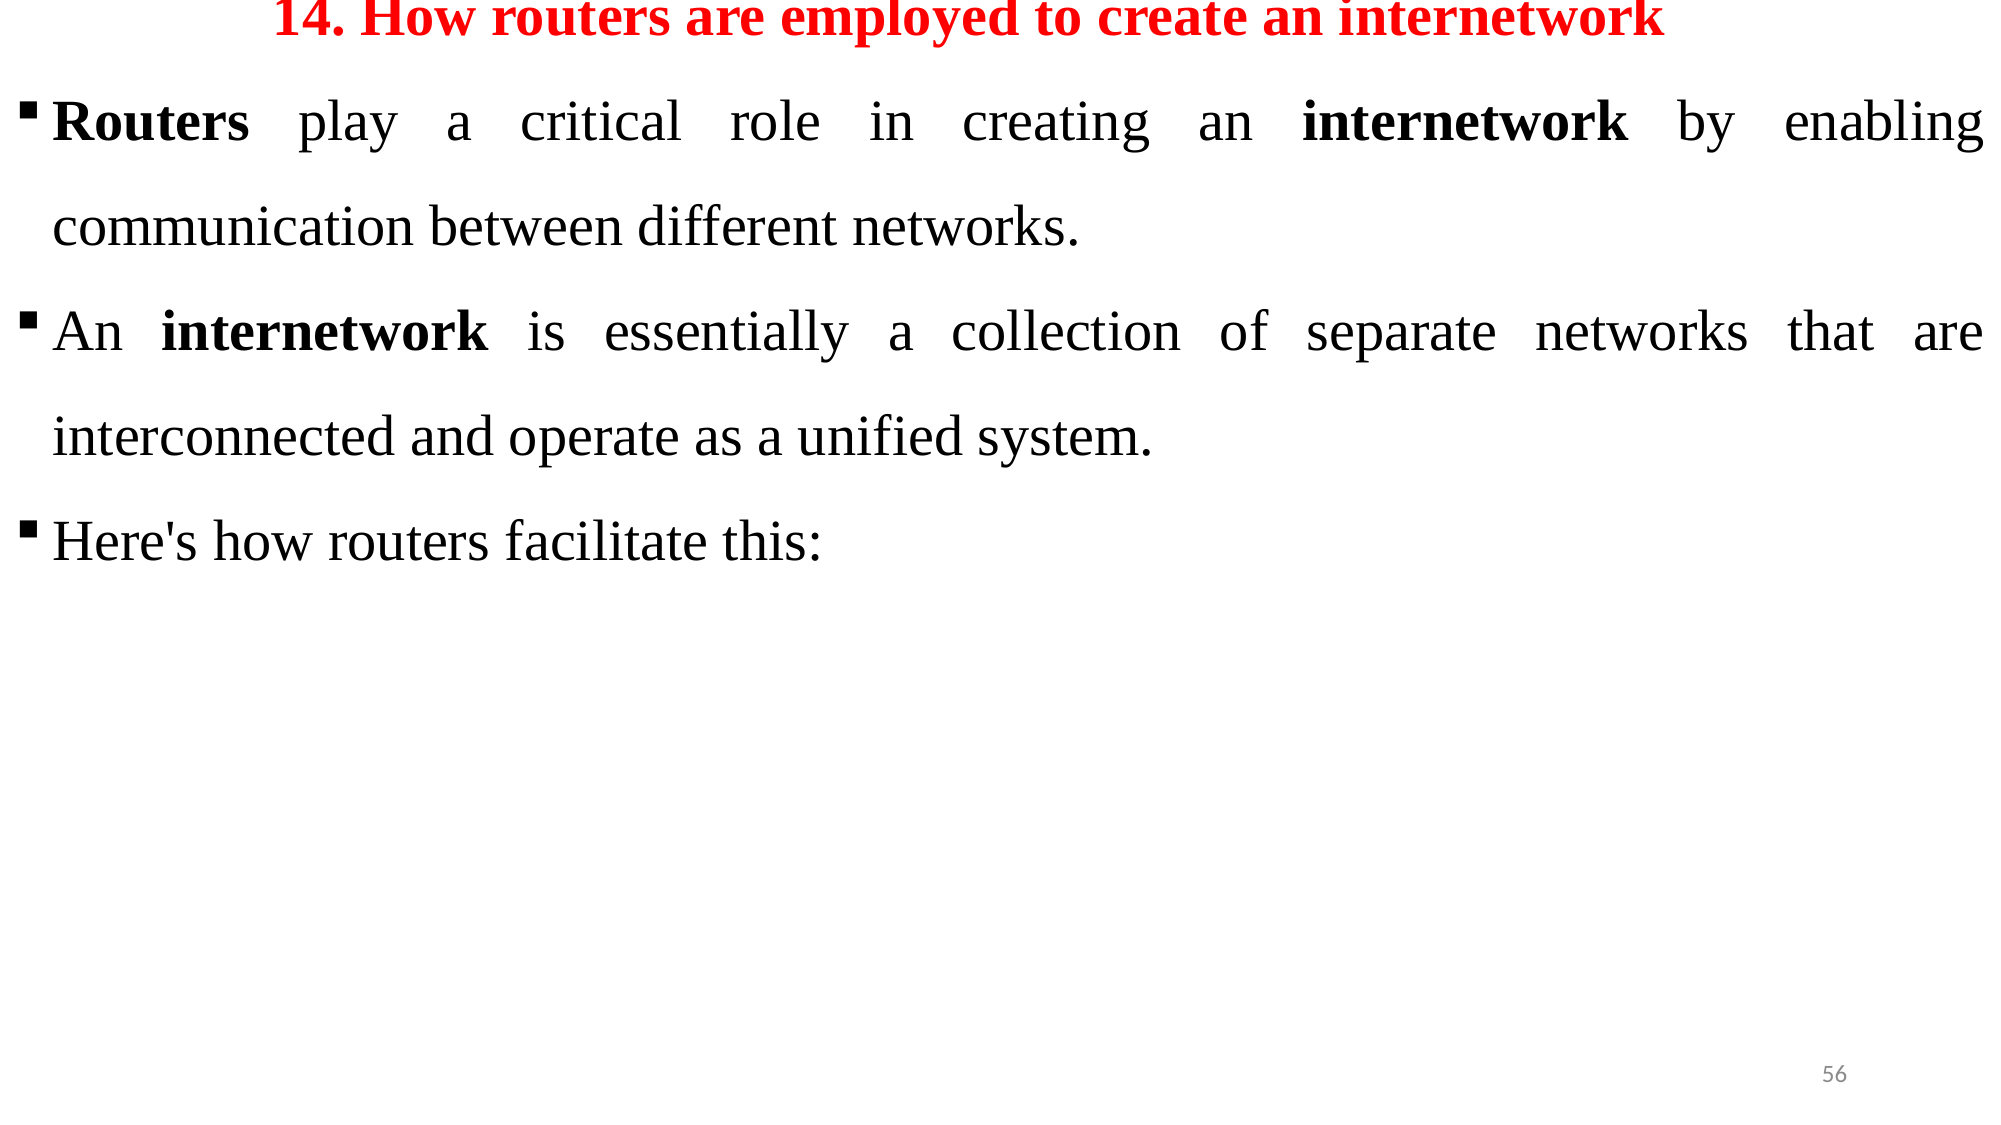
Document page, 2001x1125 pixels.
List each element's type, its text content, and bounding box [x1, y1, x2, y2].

list Routers play a critical role in creating an internetwork by enabling communication between different networks. An internetwork is essentially a collection of separate networks that are interconnected and operate as a unified system. Here's how routers facilitate this: [0, 39, 2000, 1125]
slide_number 56 [1412, 1042, 1863, 1103]
title 14. How routers are employed to create an internetwork [0, 0, 1940, 39]
